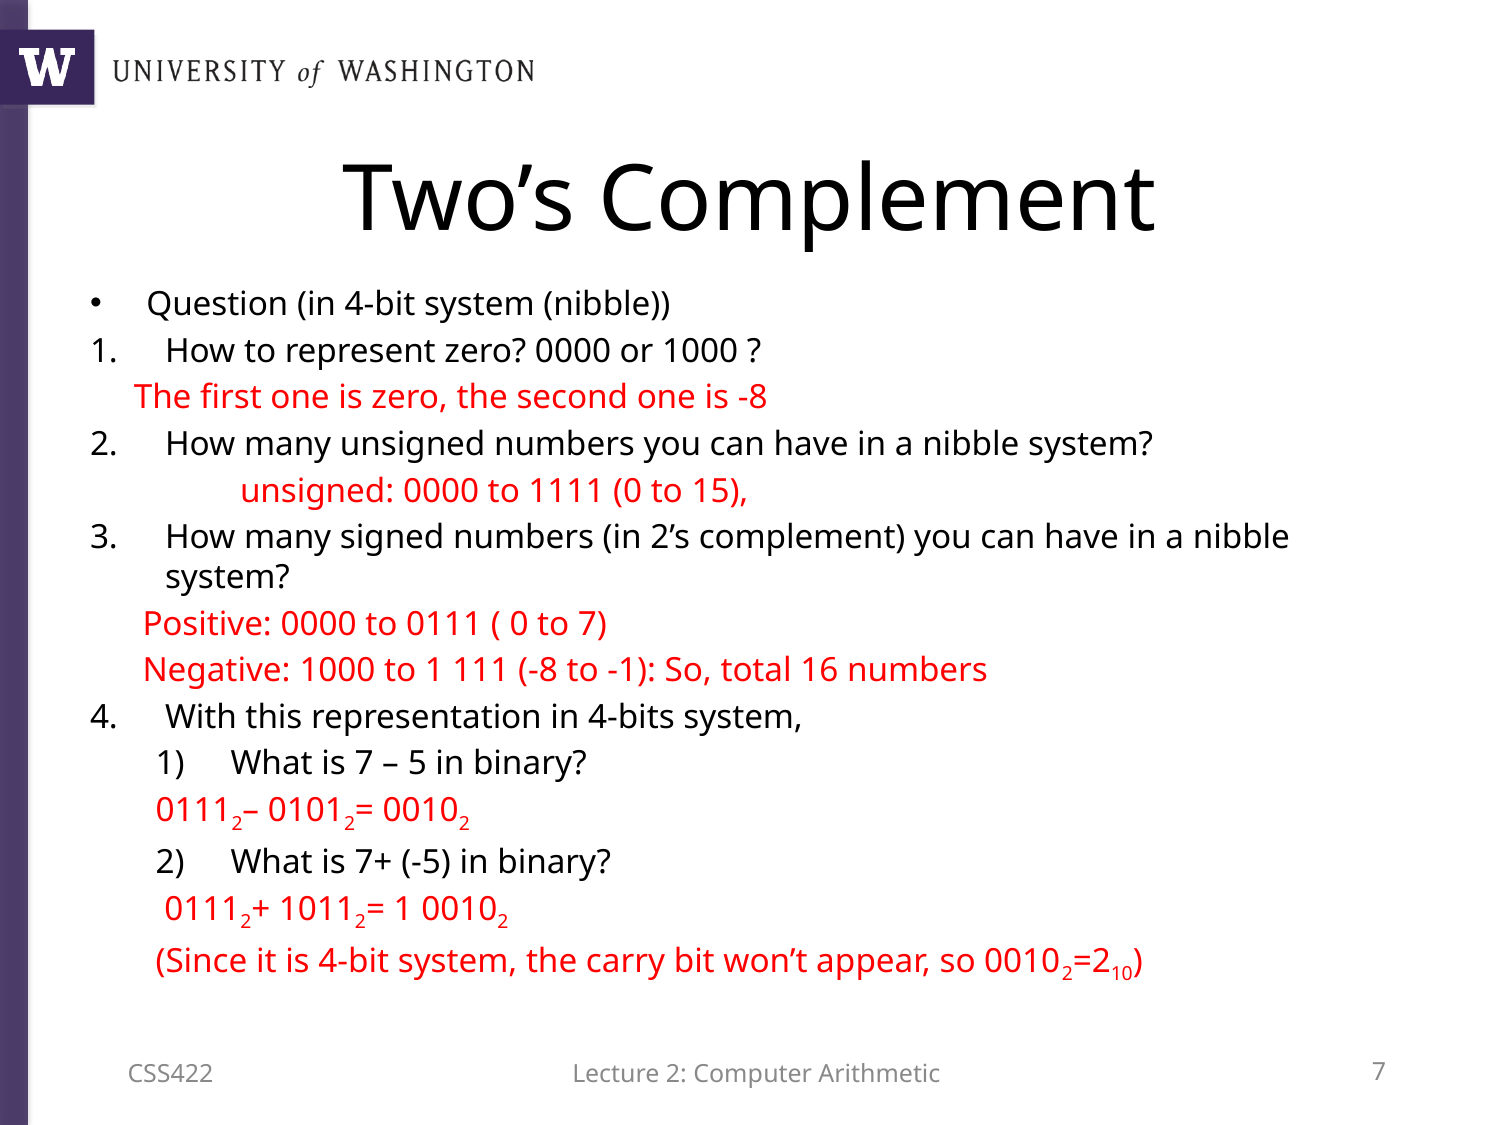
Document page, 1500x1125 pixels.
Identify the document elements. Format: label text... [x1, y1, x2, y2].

slide_number CSS422 [112, 1042, 463, 1103]
title Two’s Complement [75, 125, 1425, 263]
picture [112, 59, 534, 88]
footer Lecture 2: Computer Arithmetic [519, 1042, 995, 1103]
list Question (in 4-bit system (nibble)) How to represent zero? 0000 or 1000 ? The first one is zero, the second one is -8 How many unsigned numbers you can have in a nibble system? unsigned: 0000 to 1111 (0 to 15), How many signed numbers (in 2’s complement) you can have in a nibble system? Positive: 0000 to 0111 ( 0 to 7) Negative: 1000 to 1 111 (-8 to -1): So, total 16 numbers With this representation in 4-bits system, What is 7 – 5 in binary? 01112– 01012= 00102 What is 7+ (-5) in binary? 01112+ 10112= 1 00102 (Since it is 4-bit system, the carry bit won’t appear, so 00102=210) [75, 275, 1425, 1005]
picture [19, 48, 75, 86]
slide_number 6 [1051, 1042, 1402, 1103]
